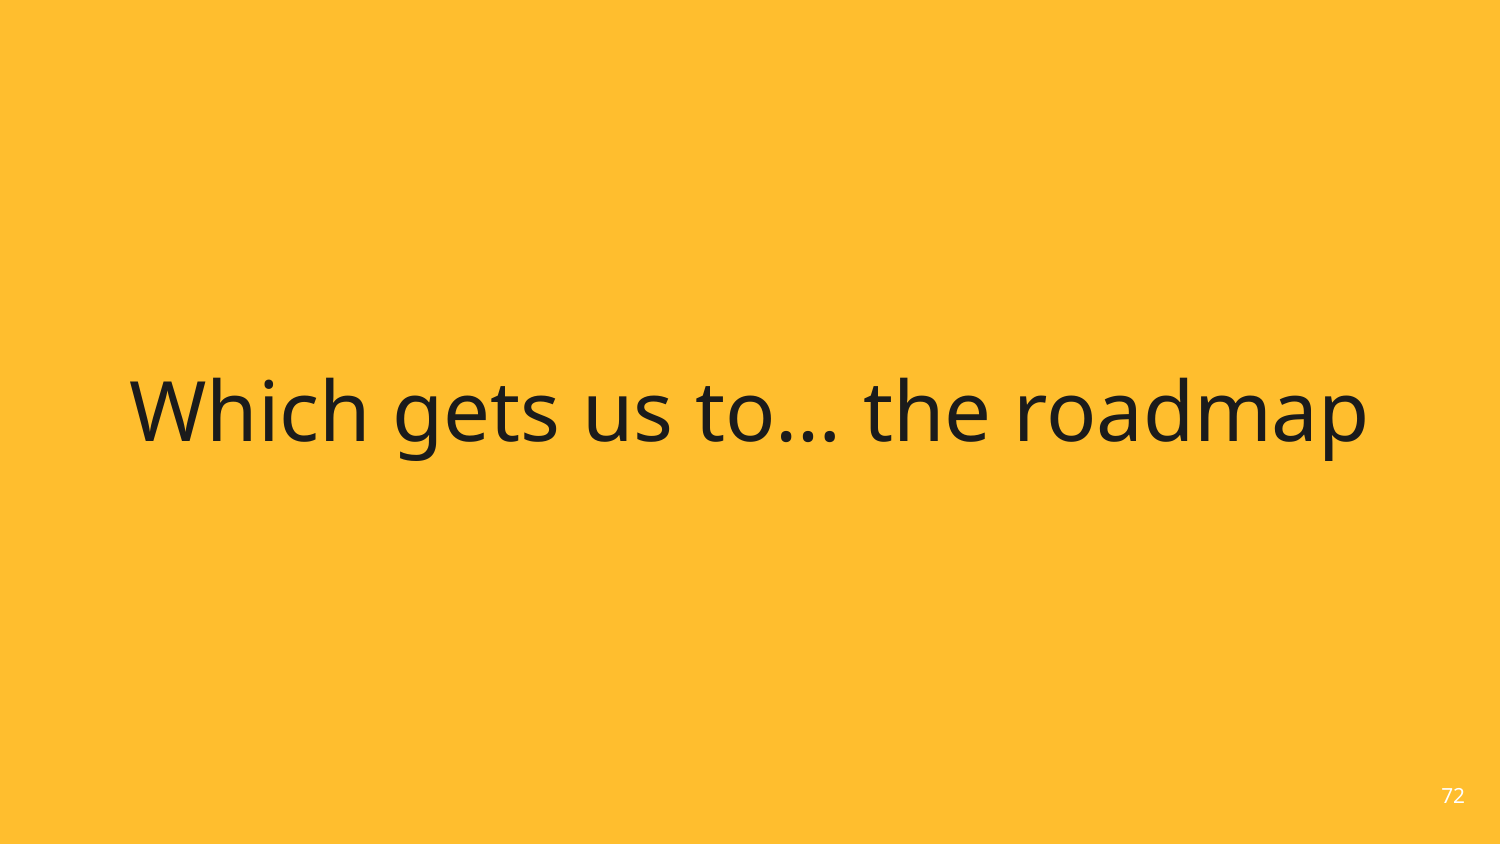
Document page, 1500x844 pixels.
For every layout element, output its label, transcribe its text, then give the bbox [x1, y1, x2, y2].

title Which gets us to… the roadmap [51, 72, 1449, 753]
slide_number 72 [1389, 764, 1480, 830]
